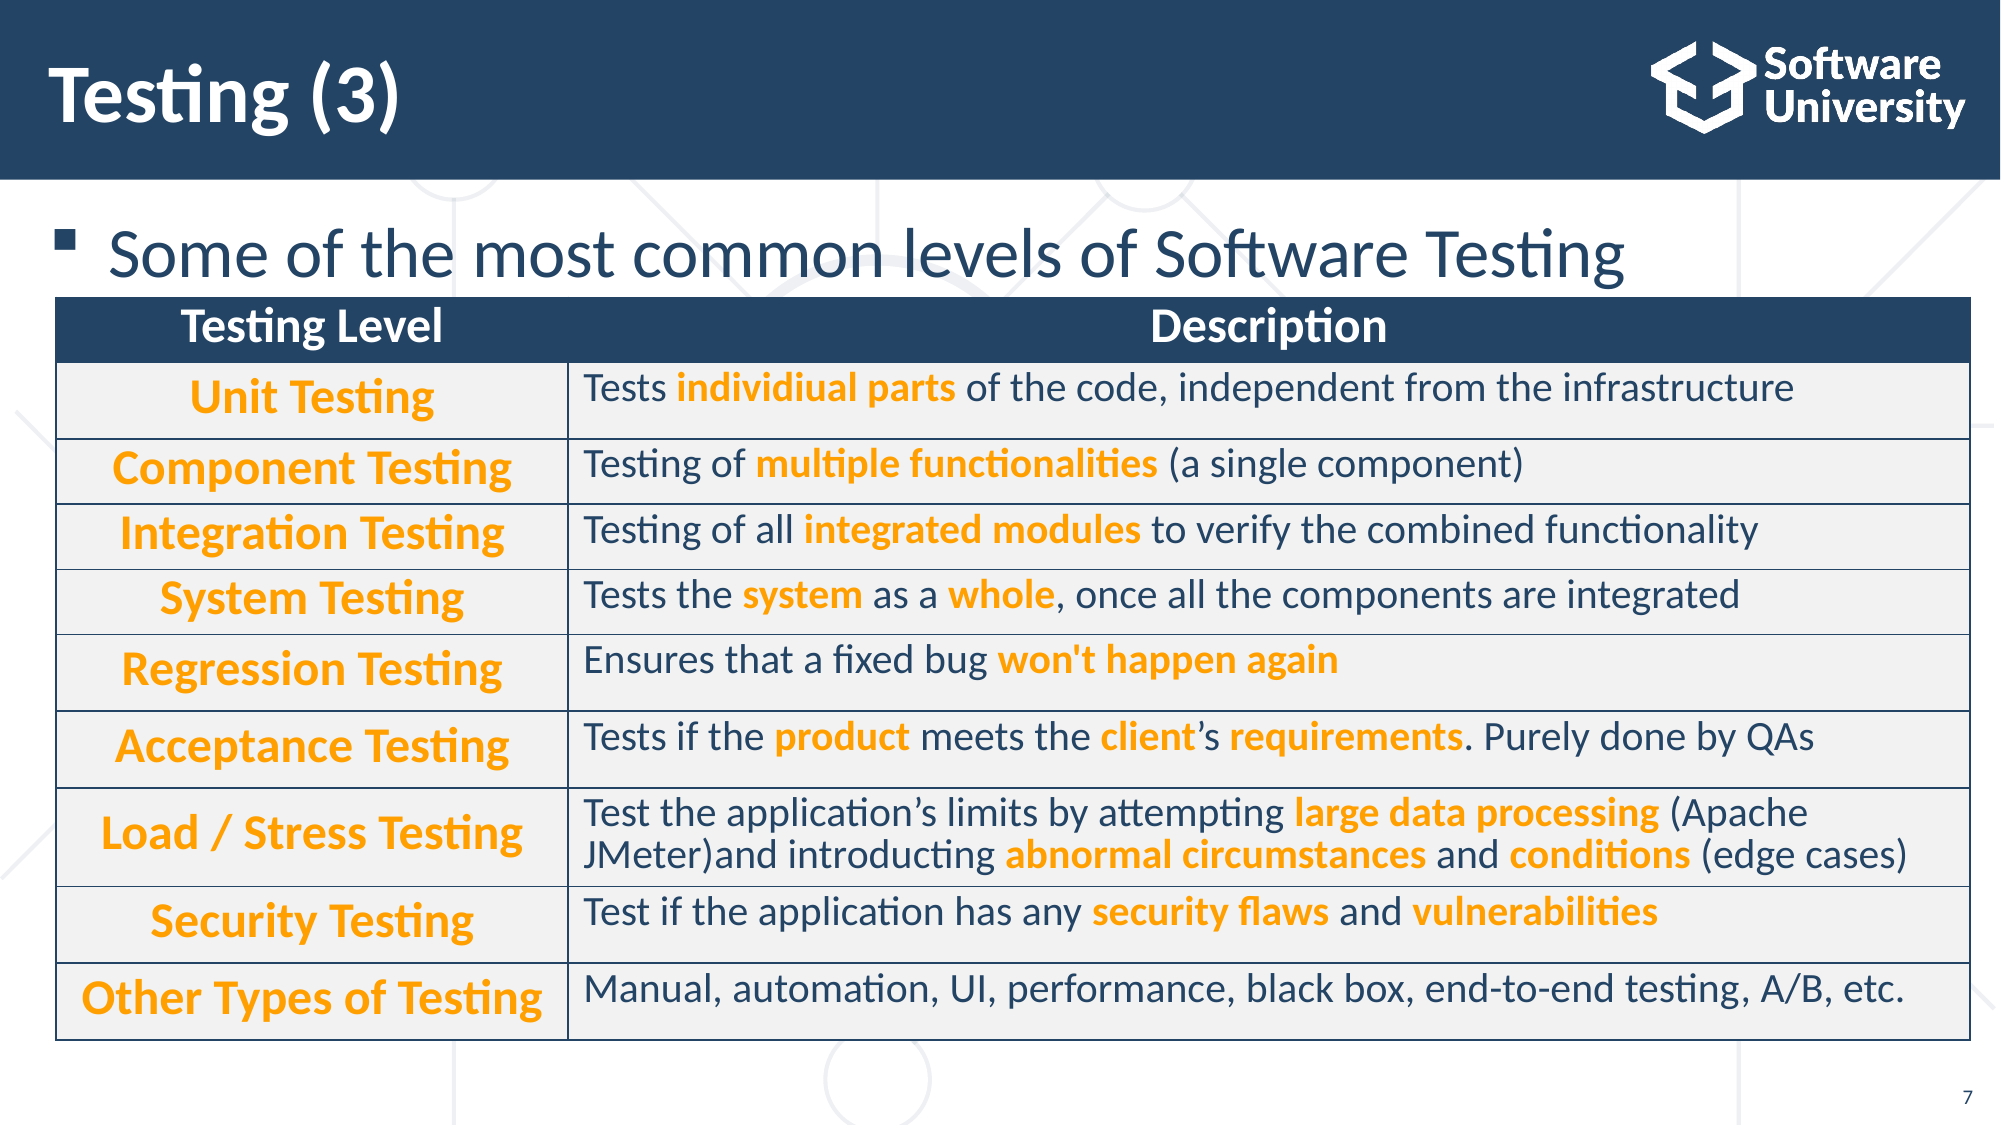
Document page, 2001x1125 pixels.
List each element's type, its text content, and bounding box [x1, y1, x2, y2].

table_header Testing Level [57, 298, 567, 362]
table_cell Security Testing [57, 887, 567, 962]
table_cell Tests individiual parts of the code, independent from the infrastructure [569, 363, 1969, 438]
table_cell Ensures that a fixed bug won't happen again [569, 635, 1969, 710]
table_cell Tests the system as a whole, once all the components are integrated [569, 570, 1969, 634]
table_cell Regression Testing [57, 635, 567, 710]
table_cell Test the application’s limits by attempting large data processing (Apache JMeter)and introducting abnormal circumstances and conditions (edge cases) [569, 789, 1969, 886]
table_cell Component Testing [57, 440, 567, 503]
table_cell Test if the application has any security flaws and vulnerabilities [569, 887, 1969, 962]
title Testing (3) [31, 16, 1625, 162]
picture [1651, 41, 1966, 134]
table_cell Testing of multiple functionalities (a single component) [569, 440, 1969, 503]
table_header Description [569, 298, 1969, 362]
table_cell Other Types of Testing [57, 964, 567, 1039]
list Some of the most common levels of Software Testing [31, 196, 1970, 1104]
table_cell Manual, automation, UI, performance, black box, end-to-end testing, A/B, etc. [569, 964, 1969, 1039]
table_cell Tests if the product meets the client’s requirements. Purely done by QAs [569, 712, 1969, 787]
slide_number 7 [1927, 1067, 1989, 1117]
table_cell Load / Stress Testing [57, 789, 567, 886]
table_cell Acceptance Testing [57, 712, 567, 787]
table_cell Integration Testing [57, 505, 567, 569]
table_cell Unit Testing [57, 363, 567, 438]
table_cell Testing of all integrated modules to verify the combined functionality [569, 505, 1969, 569]
table_cell System Testing [57, 570, 567, 634]
